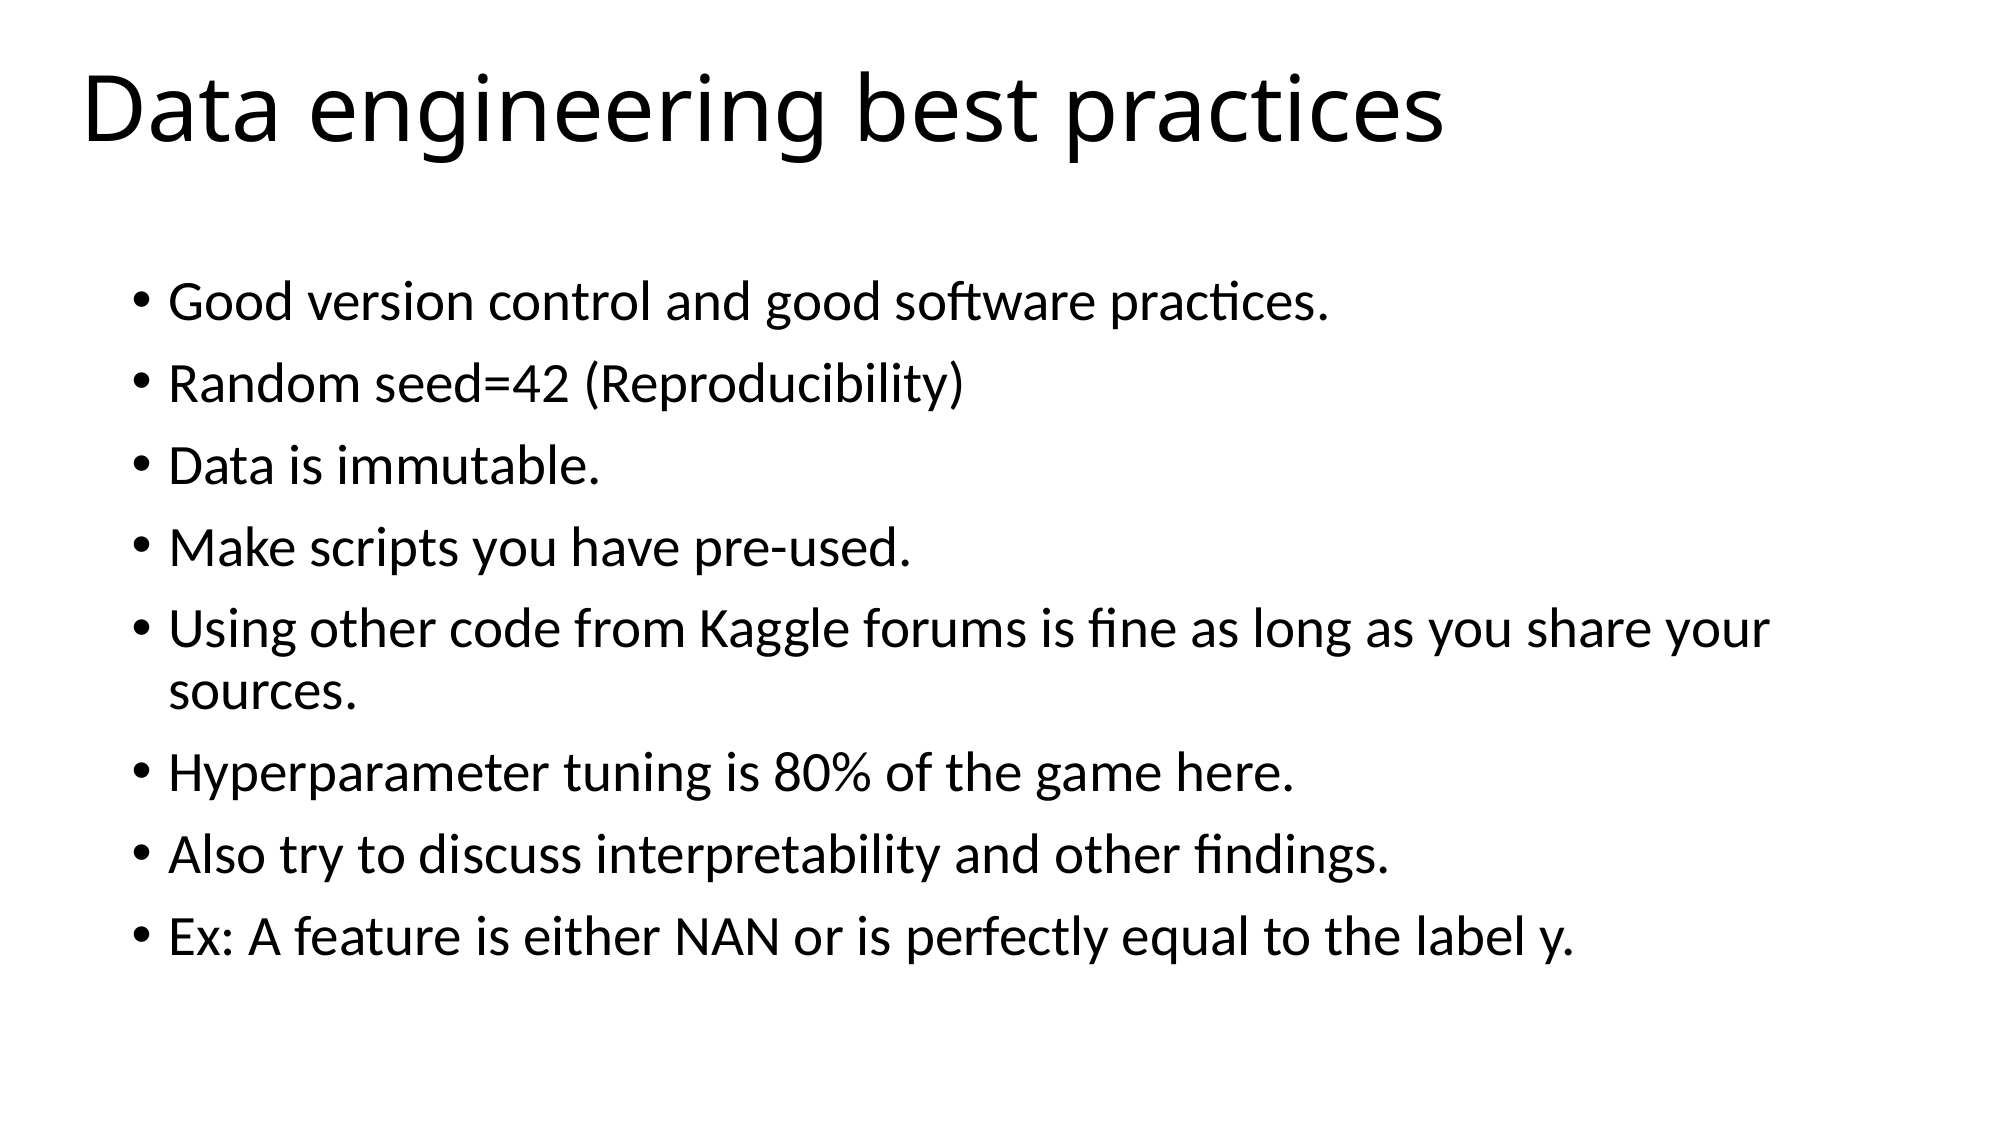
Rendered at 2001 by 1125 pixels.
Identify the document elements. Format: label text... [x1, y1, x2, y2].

title Data engineering best practices [65, 3, 1791, 221]
list Good version control and good software practices. Random seed=42 (Reproducibility) Data is immutable. Make scripts you have pre-used. Using other code from Kaggle forums is fine as long as you share your sources. Hyperparameter tuning is 80% of the game here. Also try to discuss interpretability and other findings. Ex: A feature is either NAN or is perfectly equal to the label y. [116, 263, 1842, 978]
